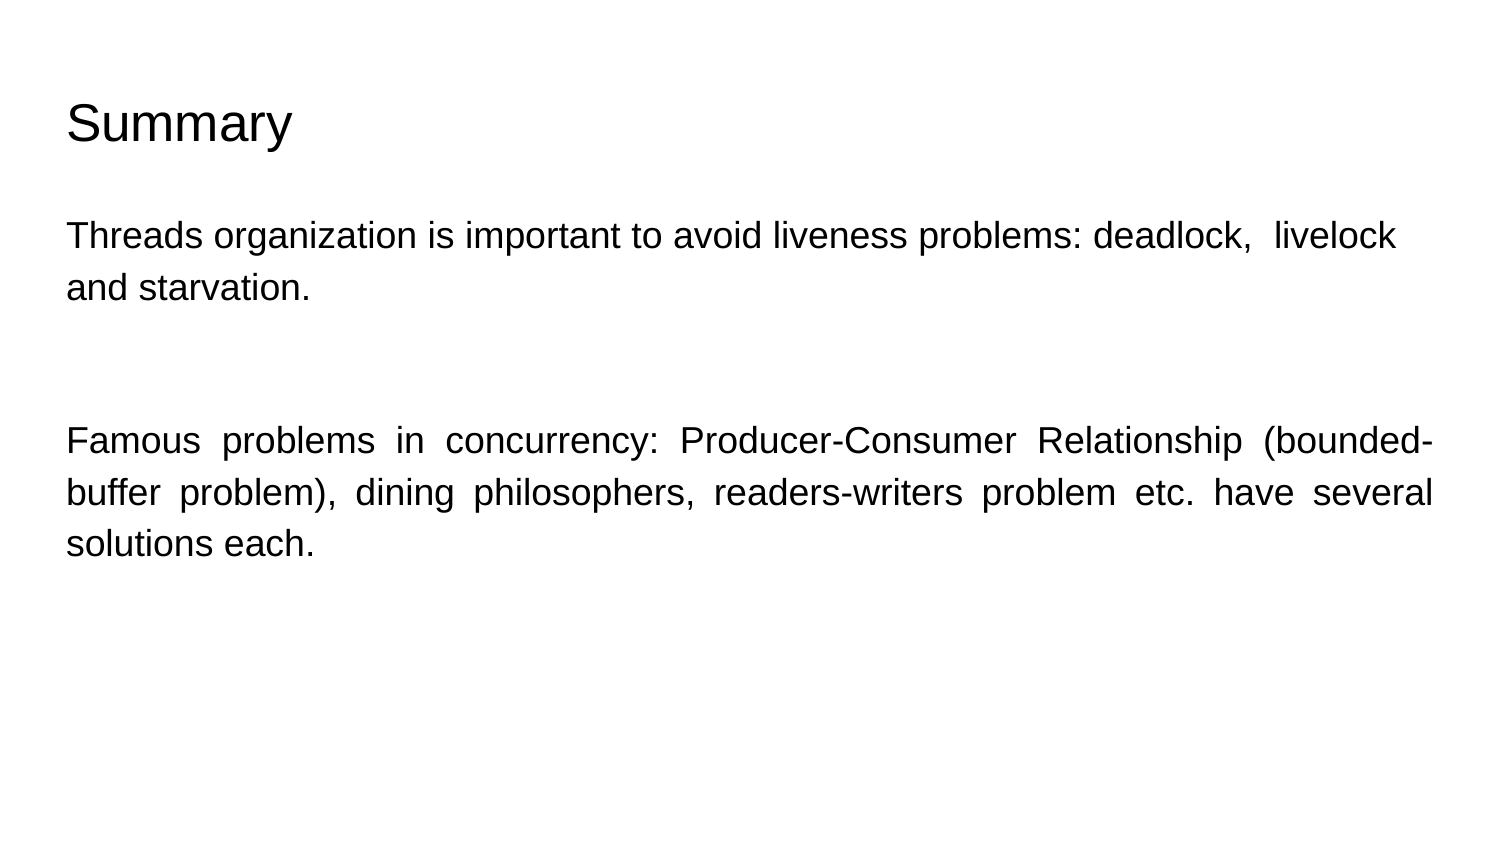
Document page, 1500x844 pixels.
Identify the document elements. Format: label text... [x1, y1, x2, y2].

title Summary [51, 72, 1449, 167]
list Threads organization is important to avoid liveness problems: deadlock, livelock and starvation. Famous problems in concurrency: Producer-Consumer Relationship (bounded-buffer problem), dining philosophers, readers-writers problem etc. have several solutions each. [51, 189, 1449, 750]
